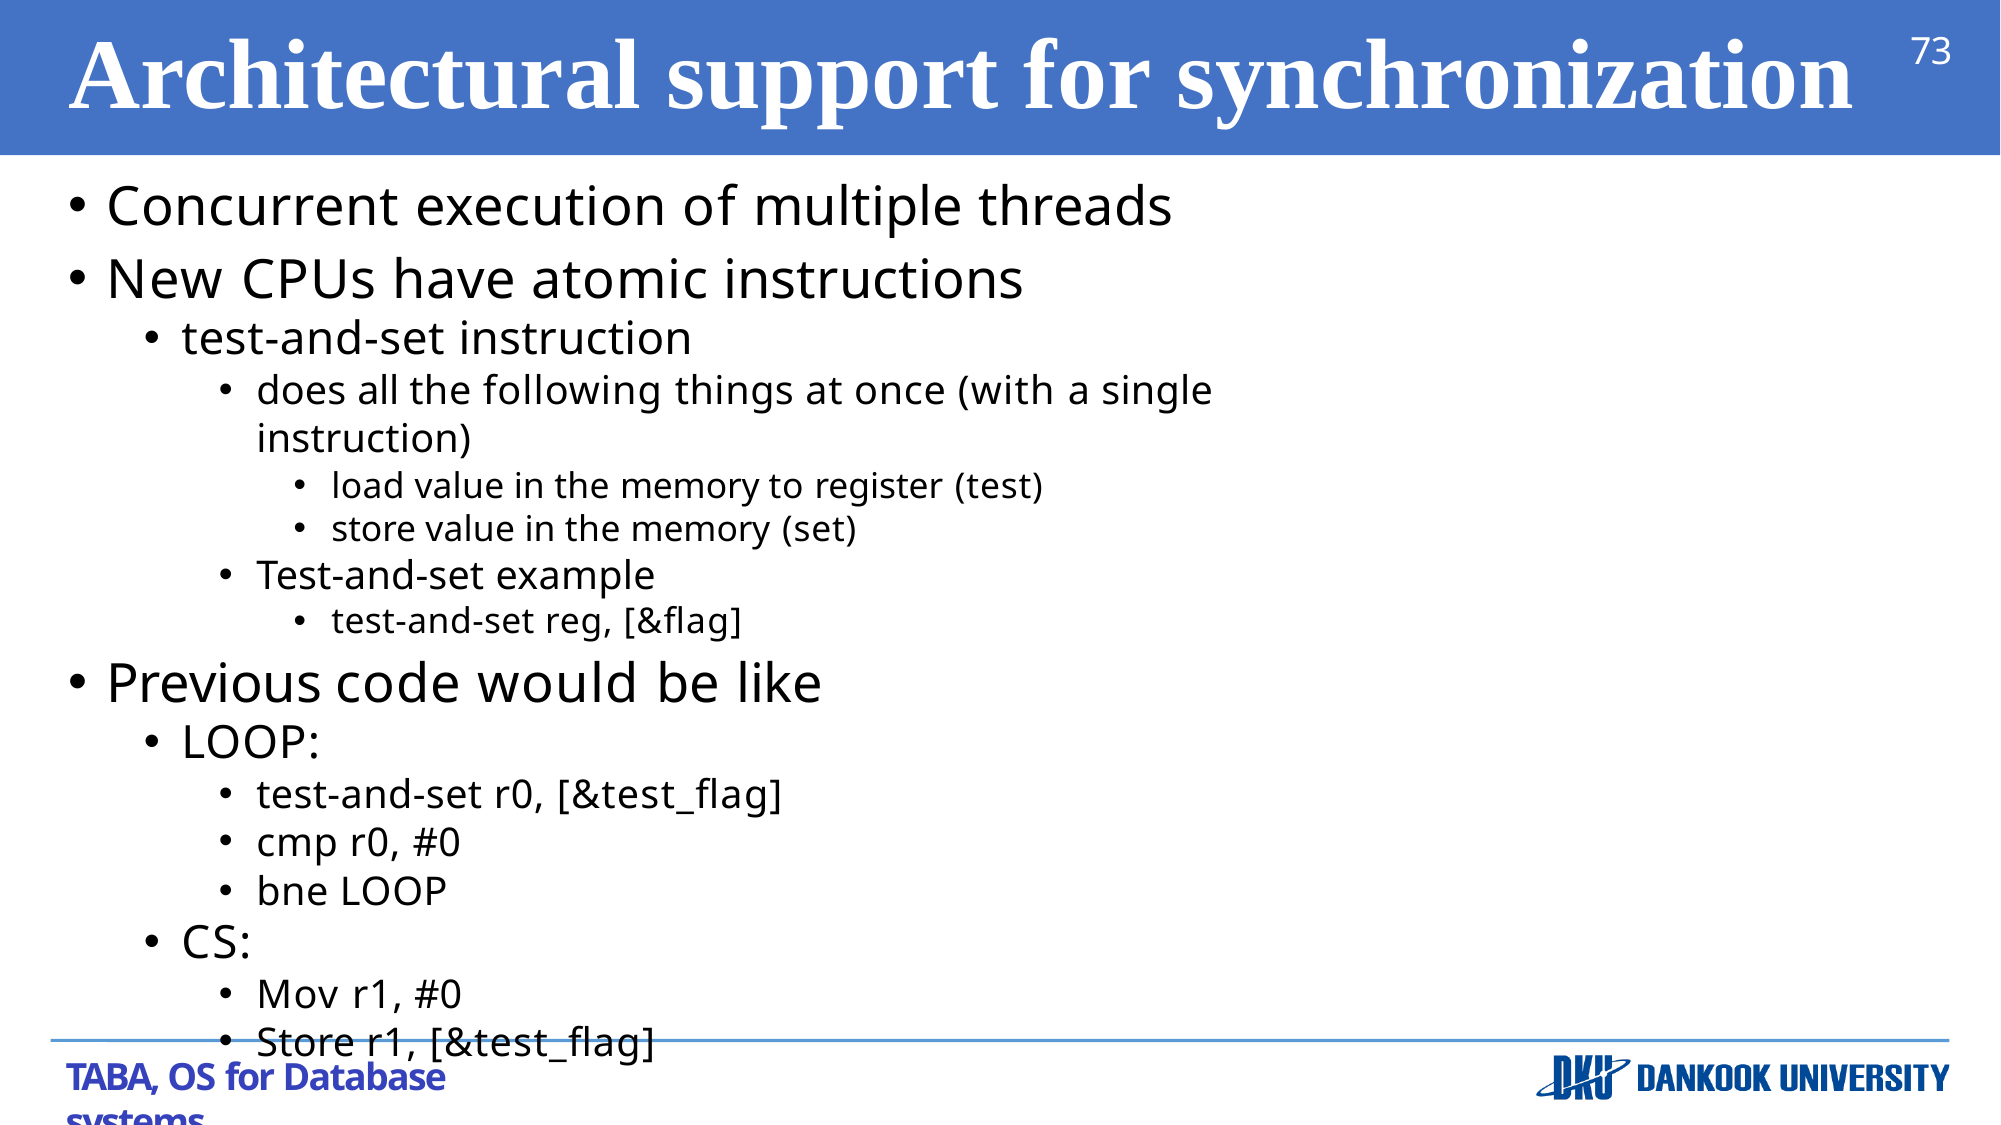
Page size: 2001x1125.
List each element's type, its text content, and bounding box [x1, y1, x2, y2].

footer TABA, OS for Database systems [63, 1052, 550, 1125]
title Architectural support for synchronization [66, 6, 1863, 197]
picture [1536, 1055, 1950, 1100]
text_box 73 [1907, 24, 1956, 72]
text_box Concurrent execution of multiple threads New CPUs have atomic instructions test-and-set instruction does all the following things at once (with a single instruction) load value in the memory to register (test) store value in the memory (set) Test-and-set example test-and-set reg, [&flag] Previous code would be like LOOP: test-and-set r0, [&test_flag] cmp r0, #0 bne LOOP CS: Mov r1, #0 Store r1, [&test_flag] [66, 161, 1399, 1065]
